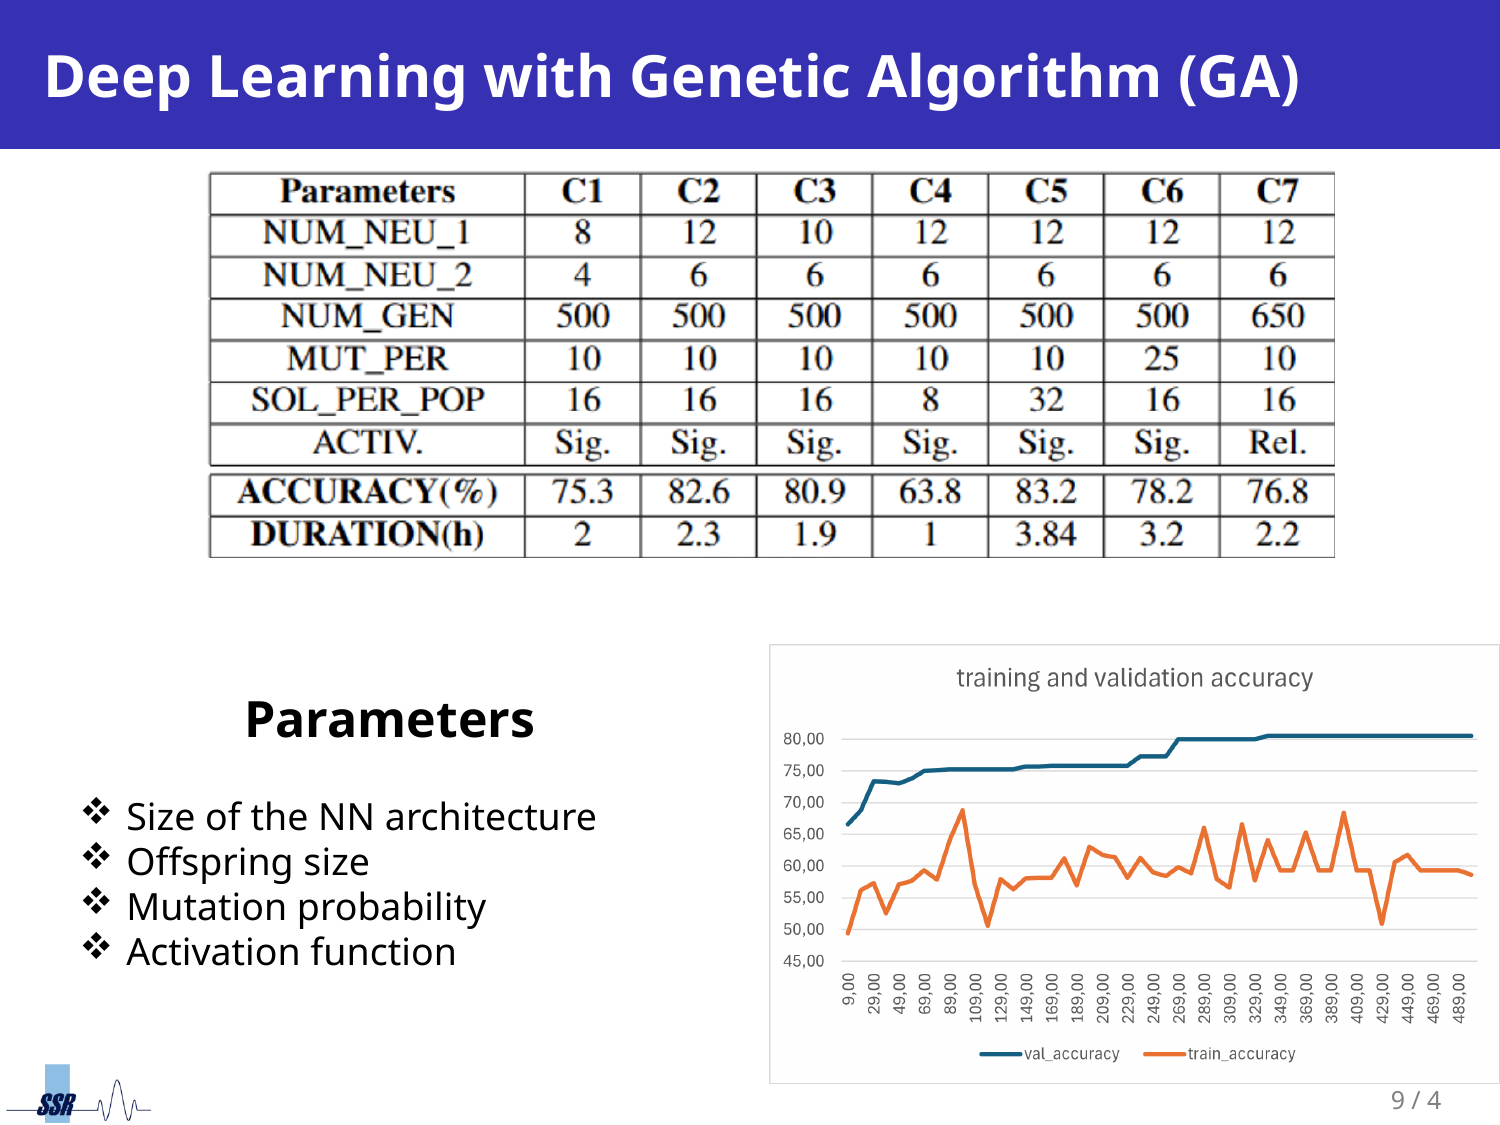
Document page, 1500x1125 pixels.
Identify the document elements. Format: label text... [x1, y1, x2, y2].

text_box Parameters Size of the NN architecture Offspring size Mutation probability Activation function [64, 680, 715, 981]
title Deep Learning with Genetic Algorithm (GA) [0, 0, 1500, 151]
picture [1, 1062, 151, 1125]
picture [769, 644, 1500, 1084]
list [205, 169, 1335, 558]
